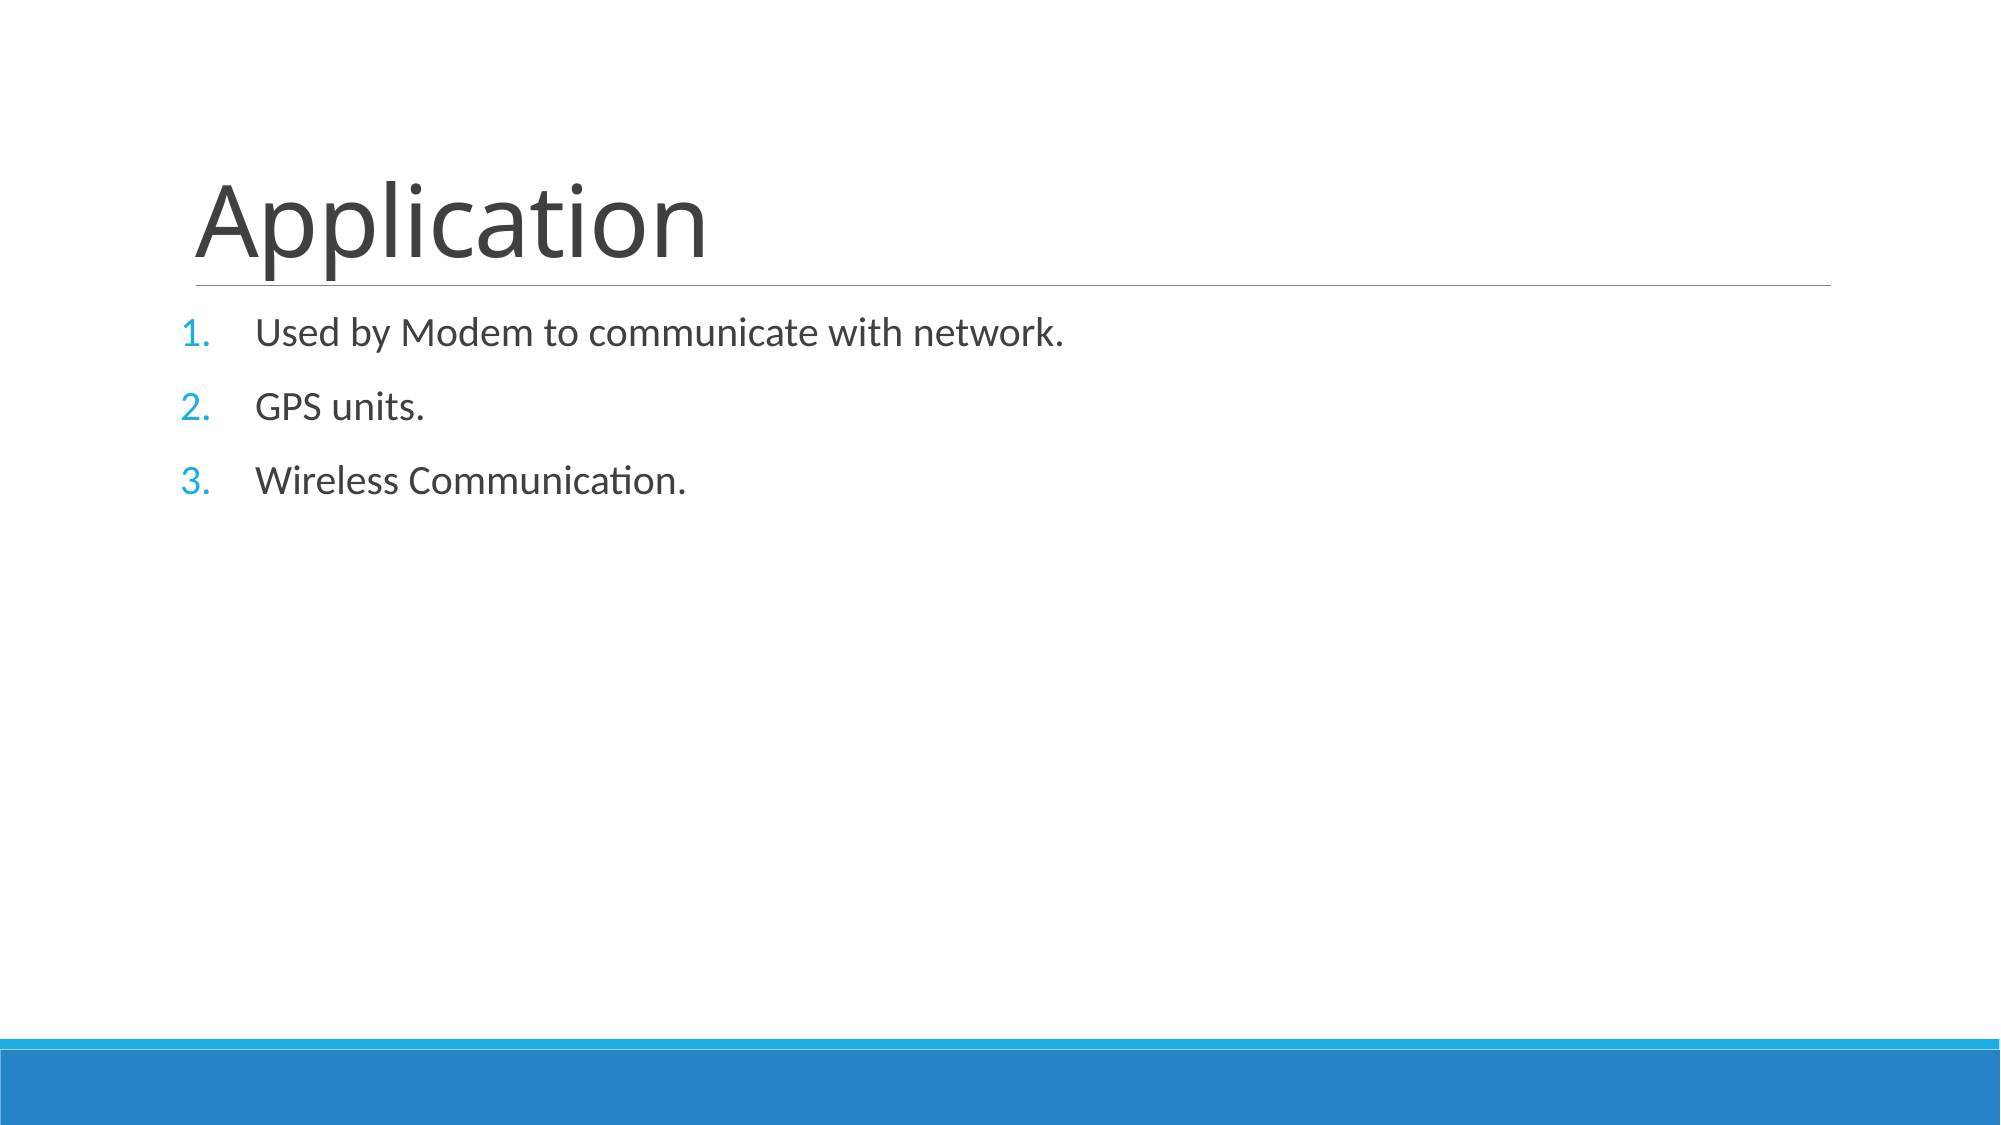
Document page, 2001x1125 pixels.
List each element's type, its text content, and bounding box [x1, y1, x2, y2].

list Used by Modem to communicate with network. GPS units. Wireless Communication. [180, 302, 1830, 963]
title Application [180, 47, 1830, 285]
